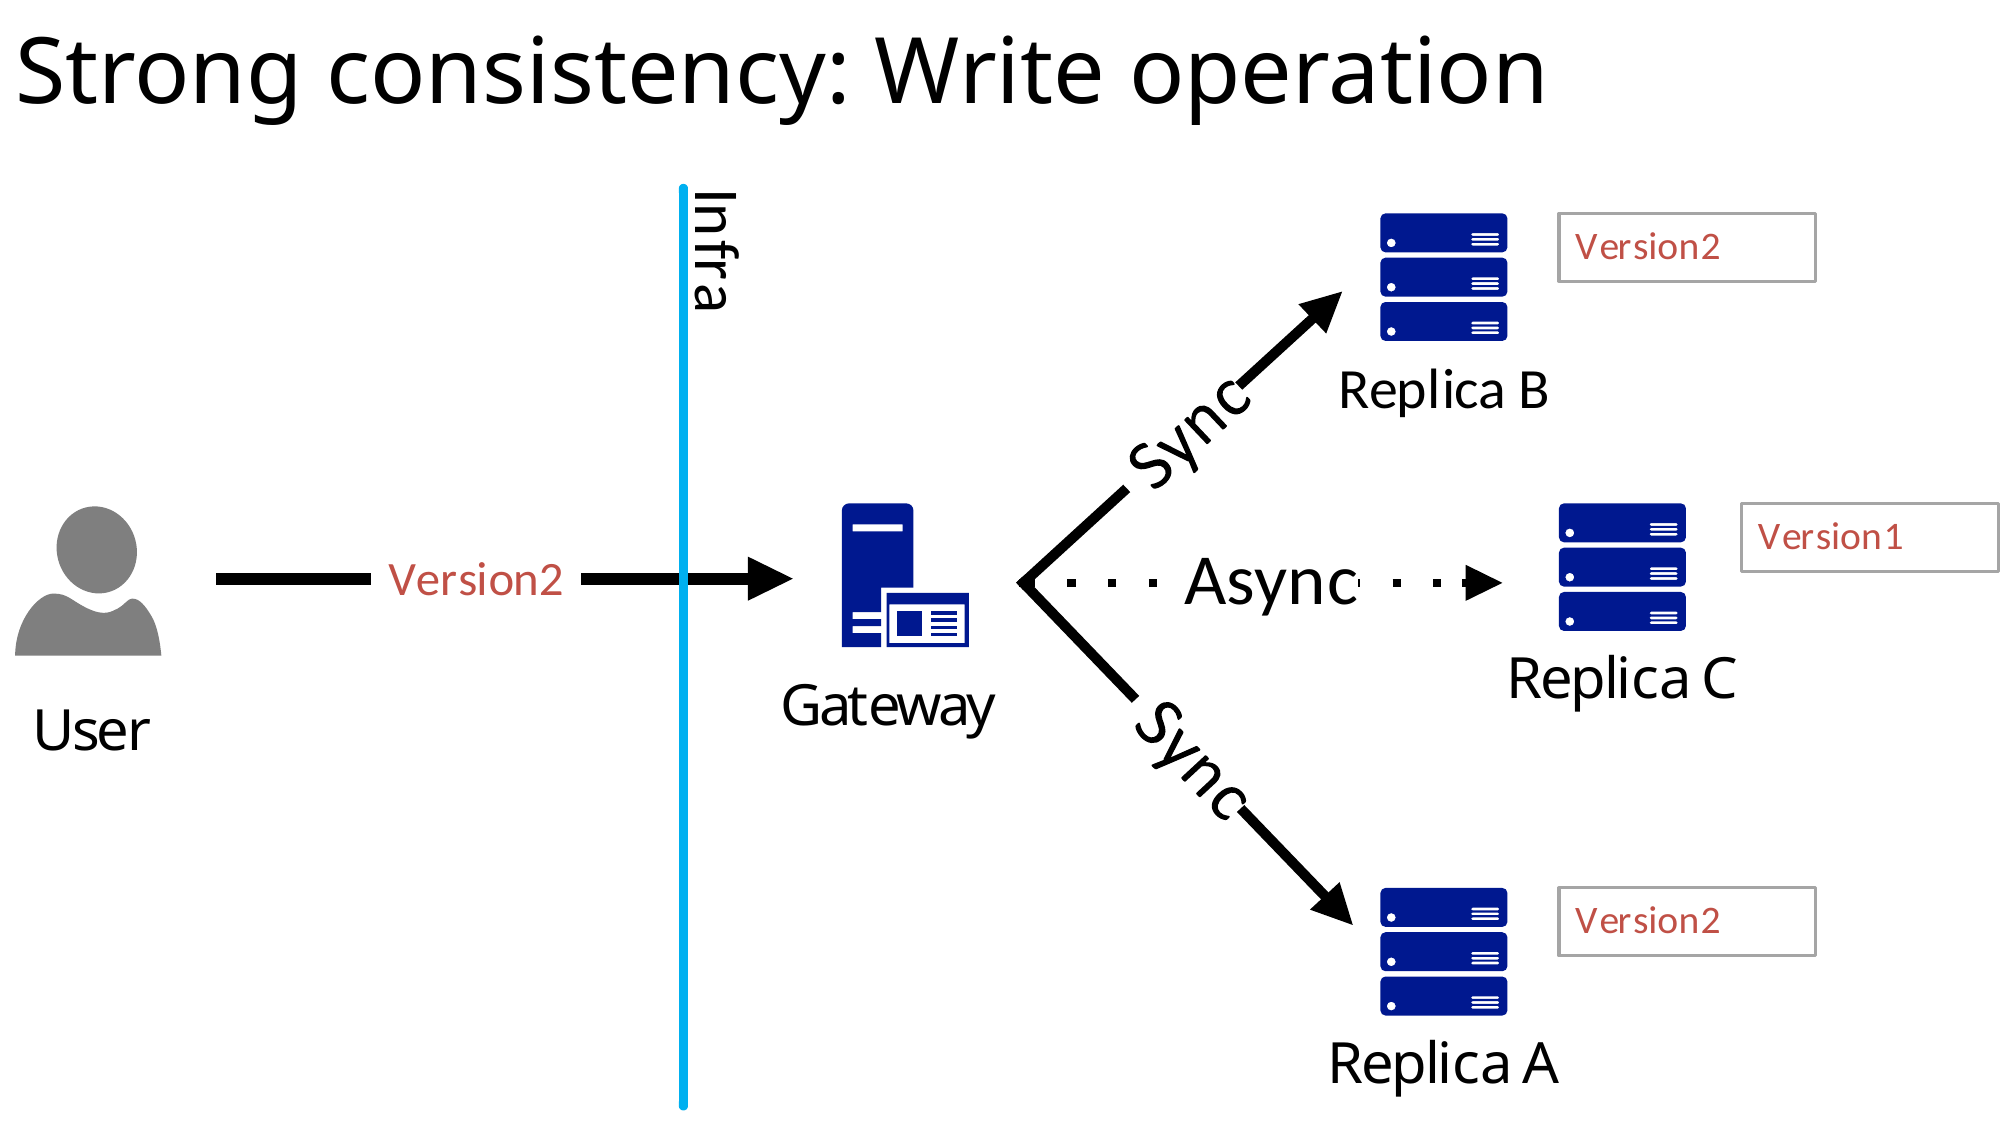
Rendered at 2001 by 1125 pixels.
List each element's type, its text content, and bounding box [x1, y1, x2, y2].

title Strong consistency: Write operation [0, 0, 1725, 152]
picture [0, 152, 2000, 1125]
